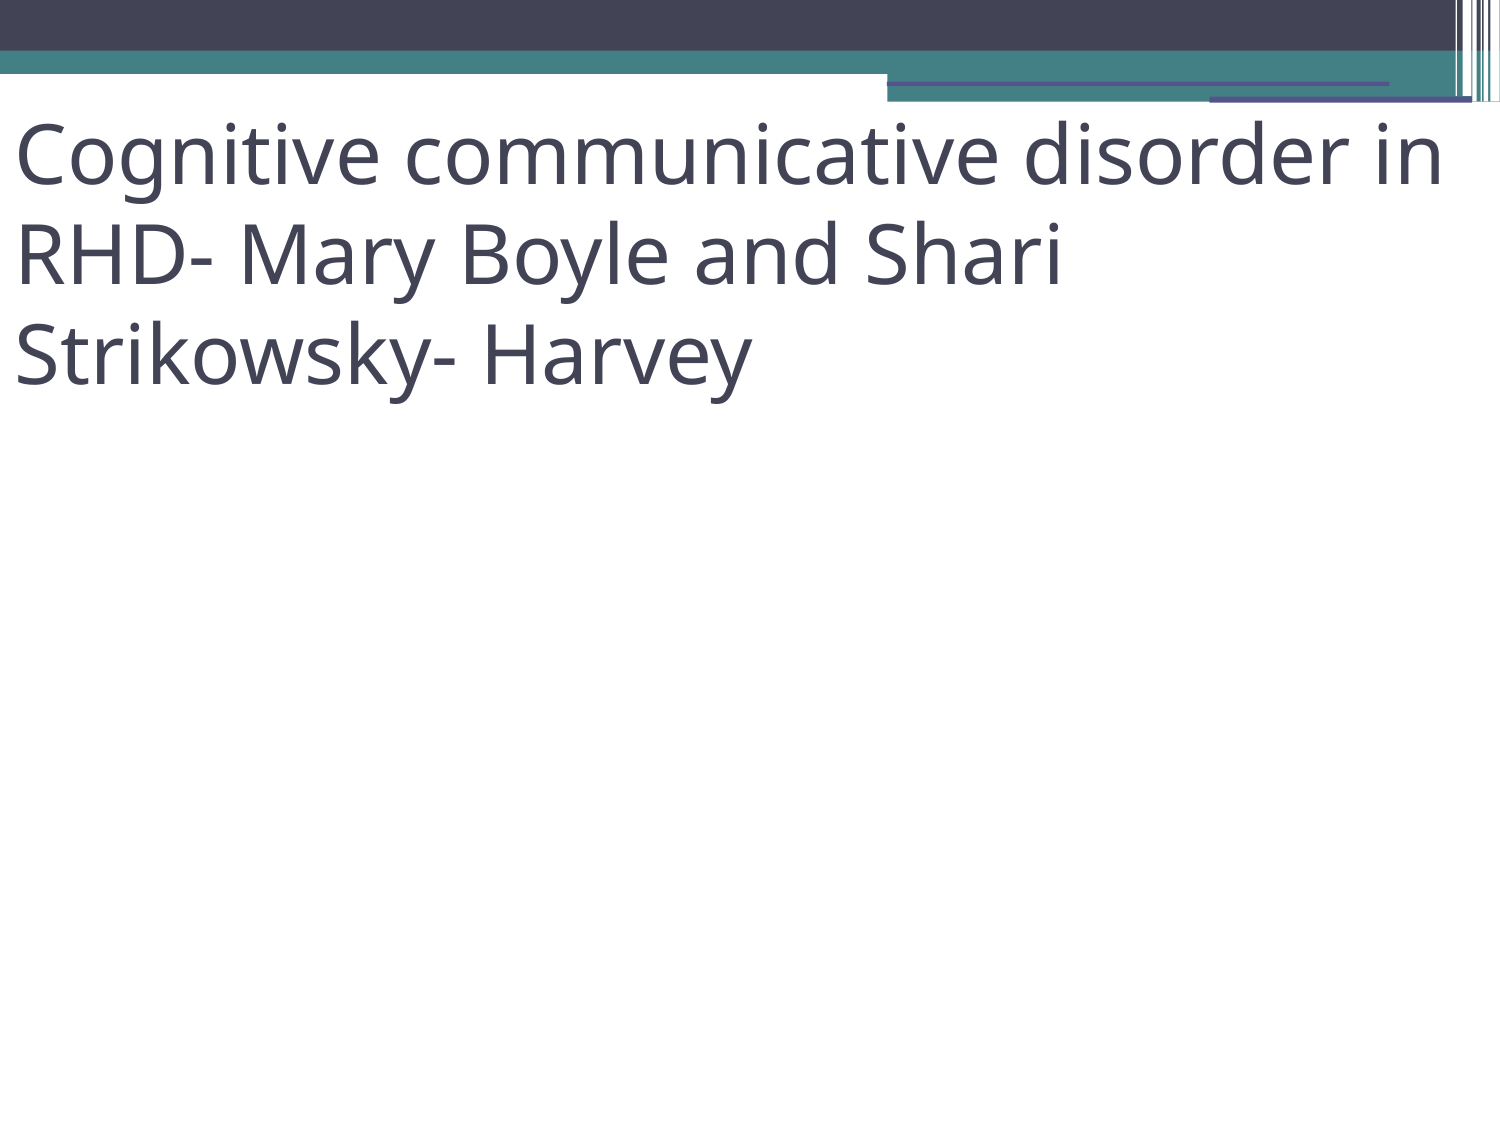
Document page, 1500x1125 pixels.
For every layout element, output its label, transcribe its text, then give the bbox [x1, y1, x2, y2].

text_box Cognitive communicative disorder in RHD- Mary Boyle and Shari Strikowsky- Harvey [0, 93, 1500, 409]
